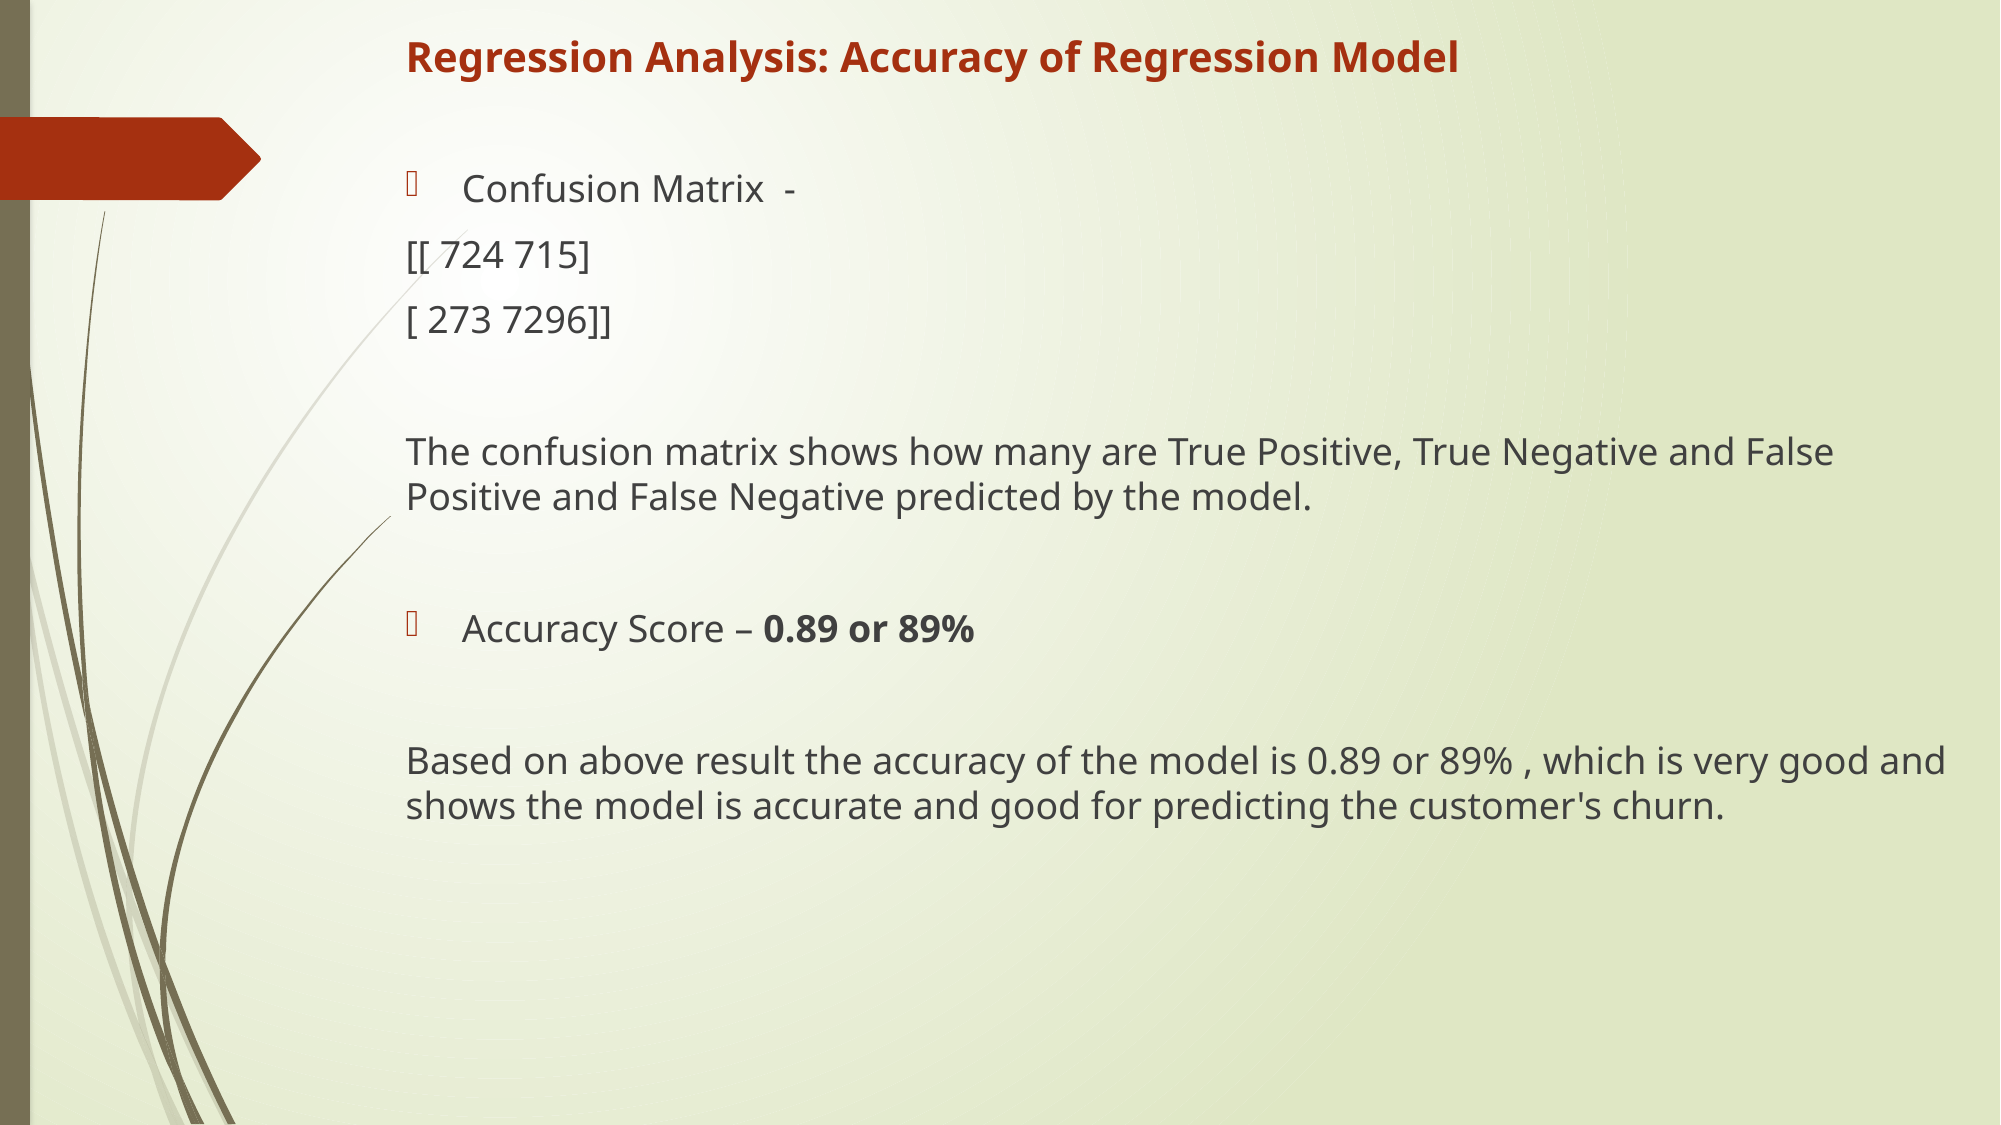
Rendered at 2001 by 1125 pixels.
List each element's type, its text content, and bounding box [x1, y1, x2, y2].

title Regression Analysis: Accuracy of Regression Model [390, 23, 1853, 116]
list Confusion Matrix - [[ 724 715] [ 273 7296]] The confusion matrix shows how many are True Positive, True Negative and False Positive and False Negative predicted by the model. Accuracy Score – 0.89 or 89% Based on above result the accuracy of the model is 0.89 or 89% , which is very good and shows the model is accurate and good for predicting the customer's churn. [390, 157, 1975, 1083]
